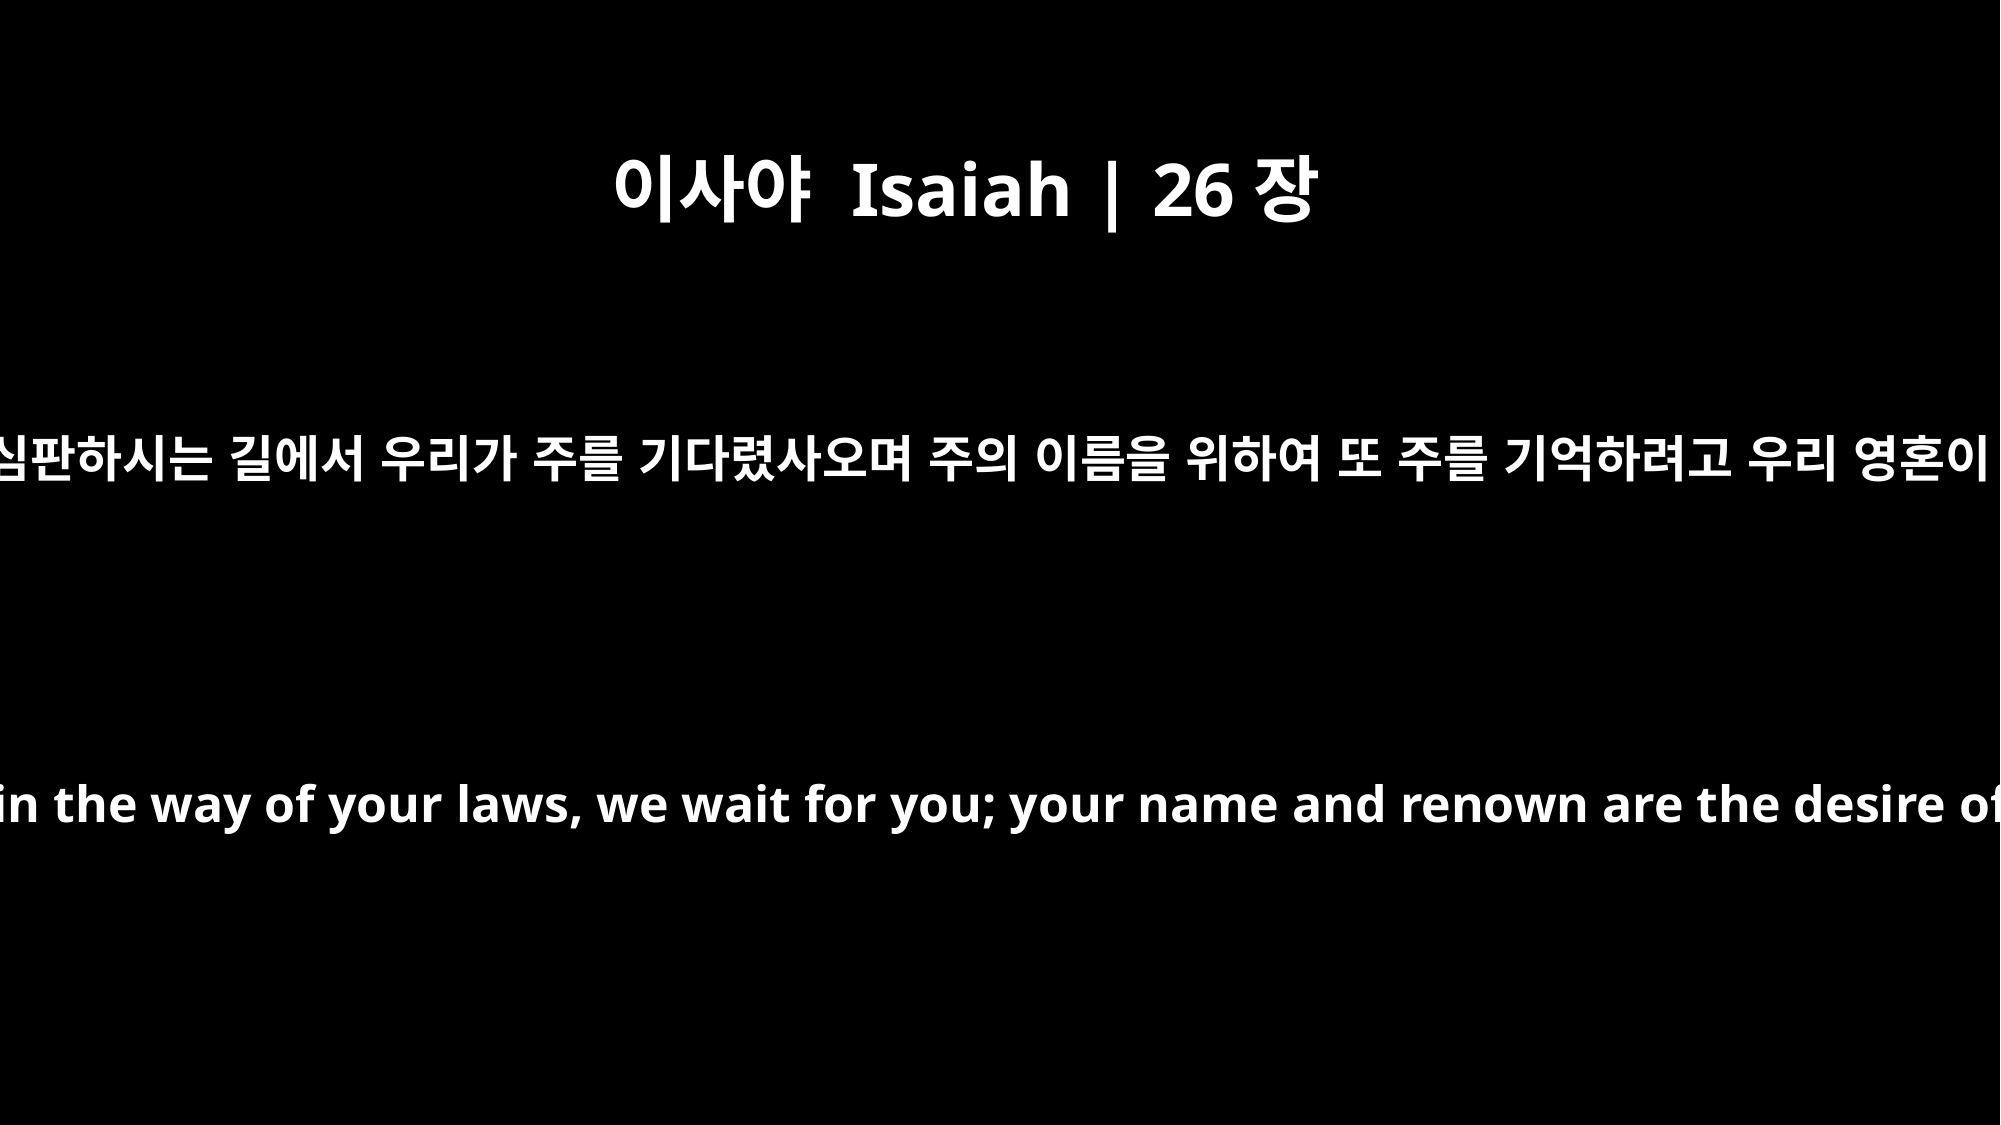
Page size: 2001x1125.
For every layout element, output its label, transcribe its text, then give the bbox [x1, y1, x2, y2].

text_box Yes, LORD, walking in the way of your laws, we wait for you; your name and renown are the desire of our hearts. [0, 764, 2000, 840]
text_box 이사야 Isaiah | 26장 [596, 136, 1336, 239]
text_box 8 여호와여 주께서 심판하시는 길에서 우리가 주를 기다렸사오며 주의 이름을 위하여 또 주를 기억하려고 우리 영혼이 사모하나이다 [0, 359, 2000, 495]
